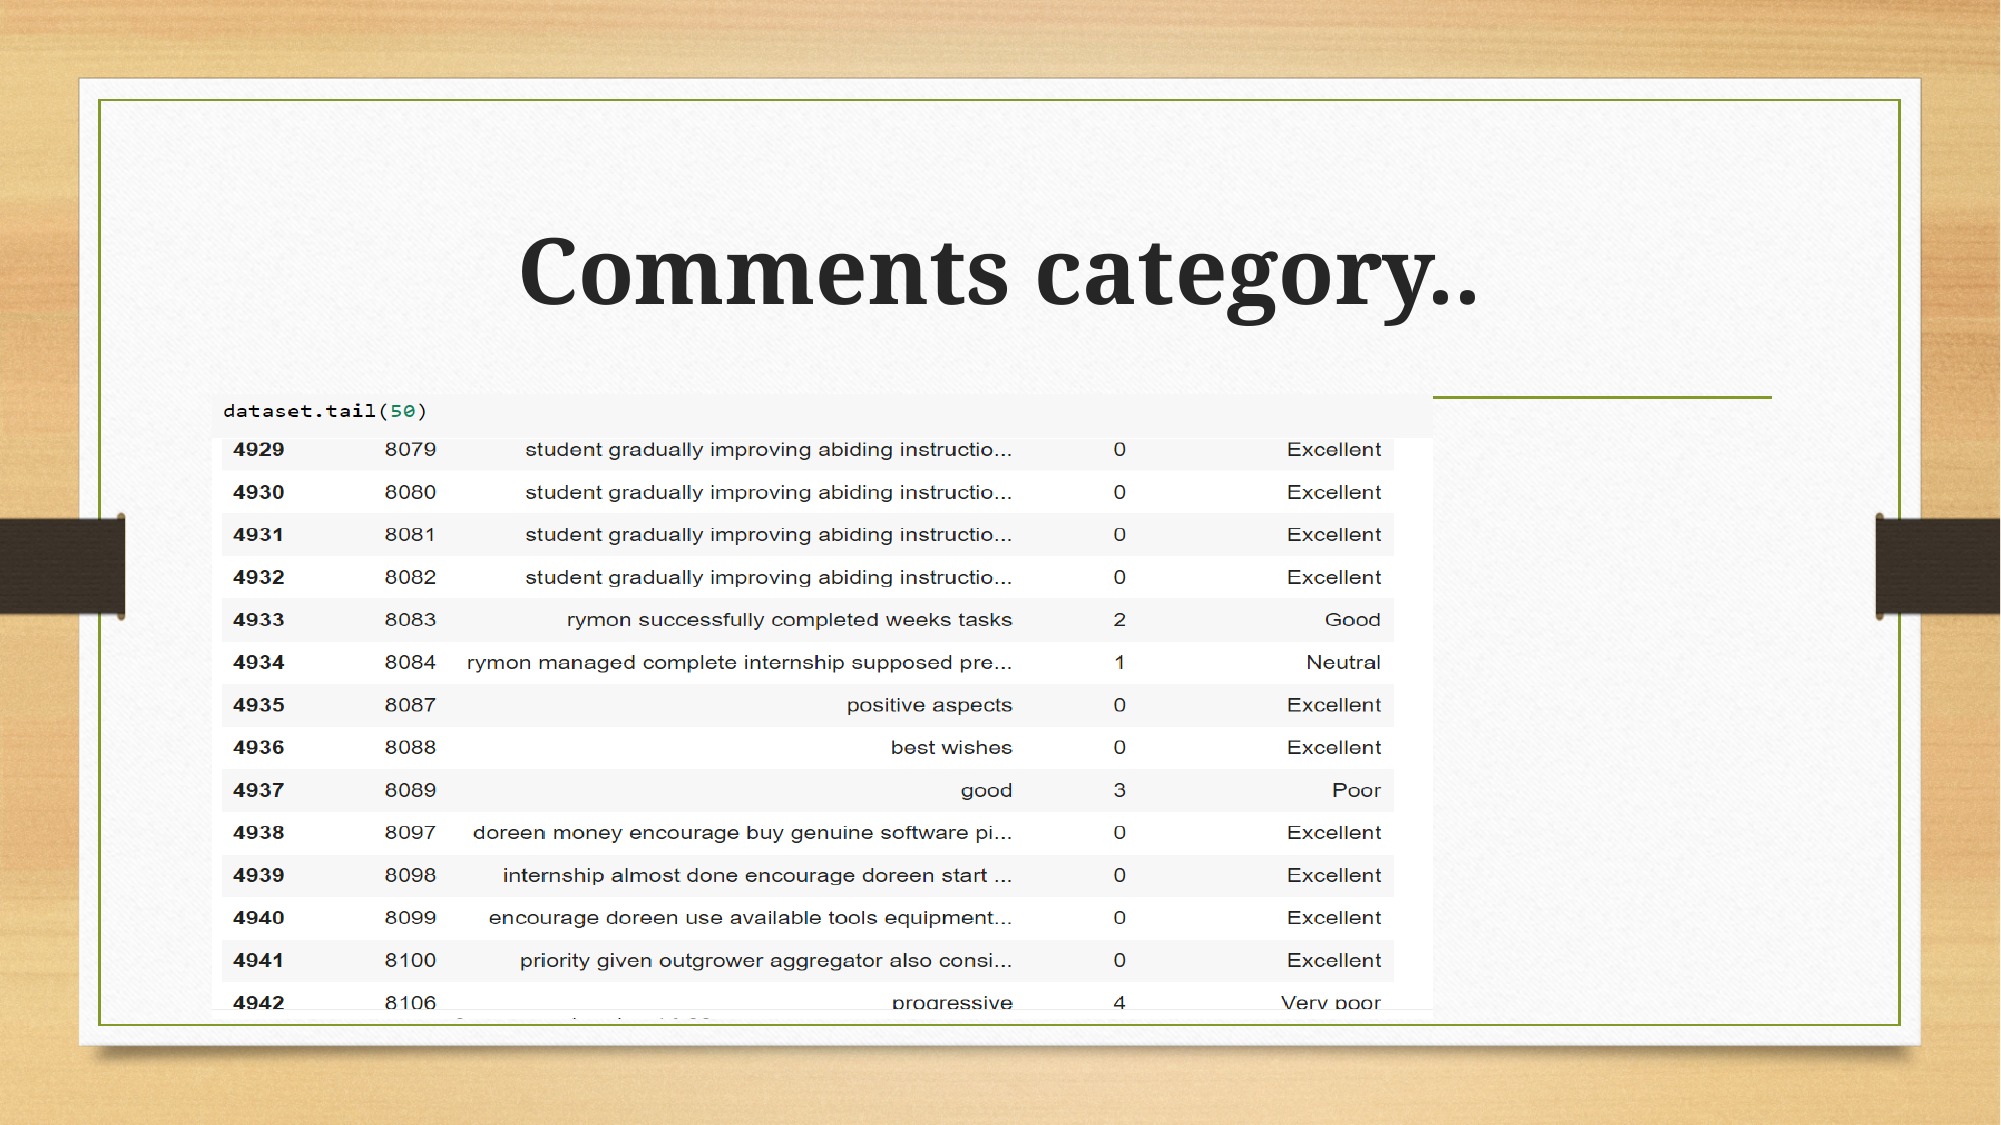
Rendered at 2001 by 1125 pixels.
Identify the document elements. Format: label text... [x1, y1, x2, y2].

picture [0, 0, 2001, 1125]
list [212, 394, 1433, 1020]
title Comments category.. [212, 161, 1788, 375]
